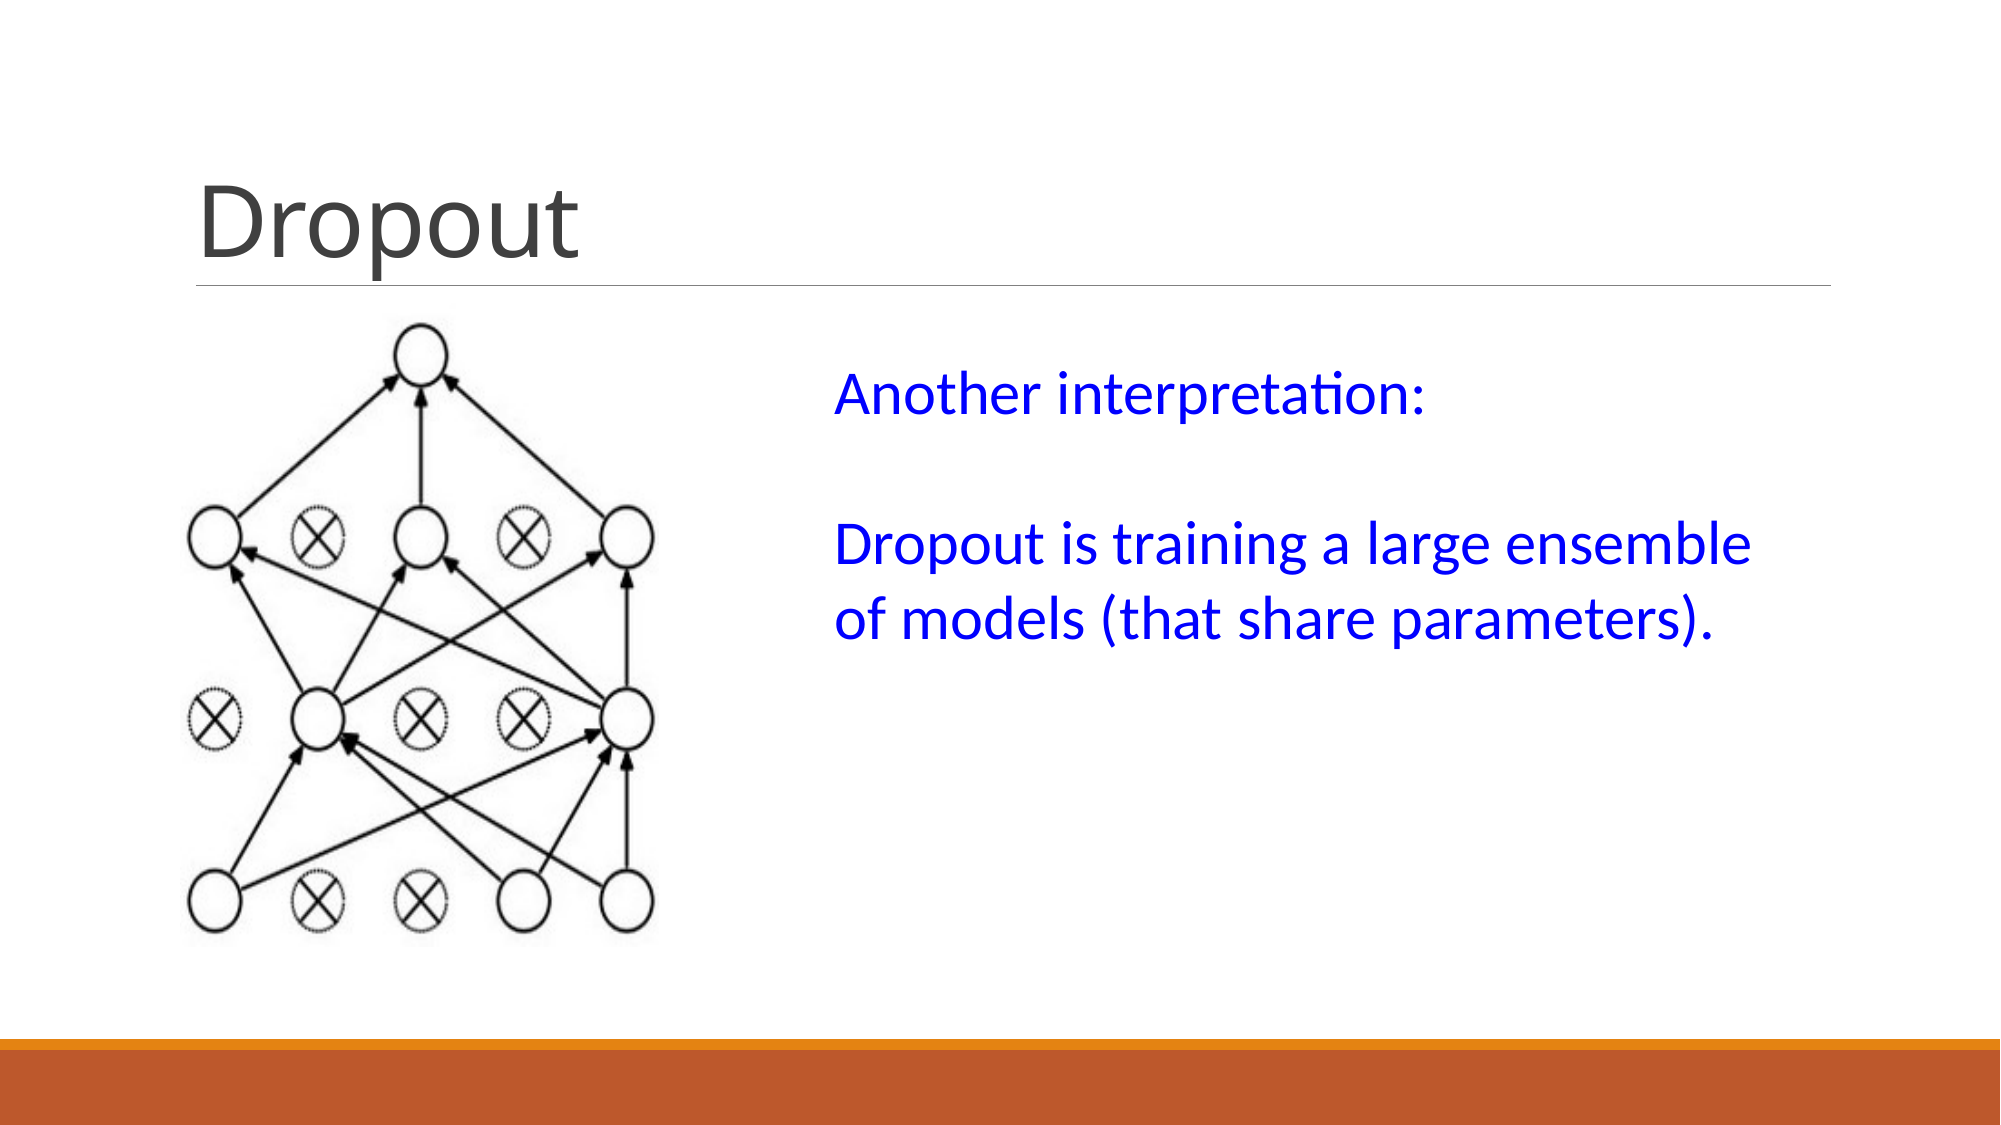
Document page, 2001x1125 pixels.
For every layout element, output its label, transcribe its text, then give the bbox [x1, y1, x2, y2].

picture [179, 302, 659, 948]
text_box Another interpretation: Dropout is training a large ensemble of models (that share parameters). [819, 336, 1794, 939]
title Dropout [180, 47, 1830, 285]
